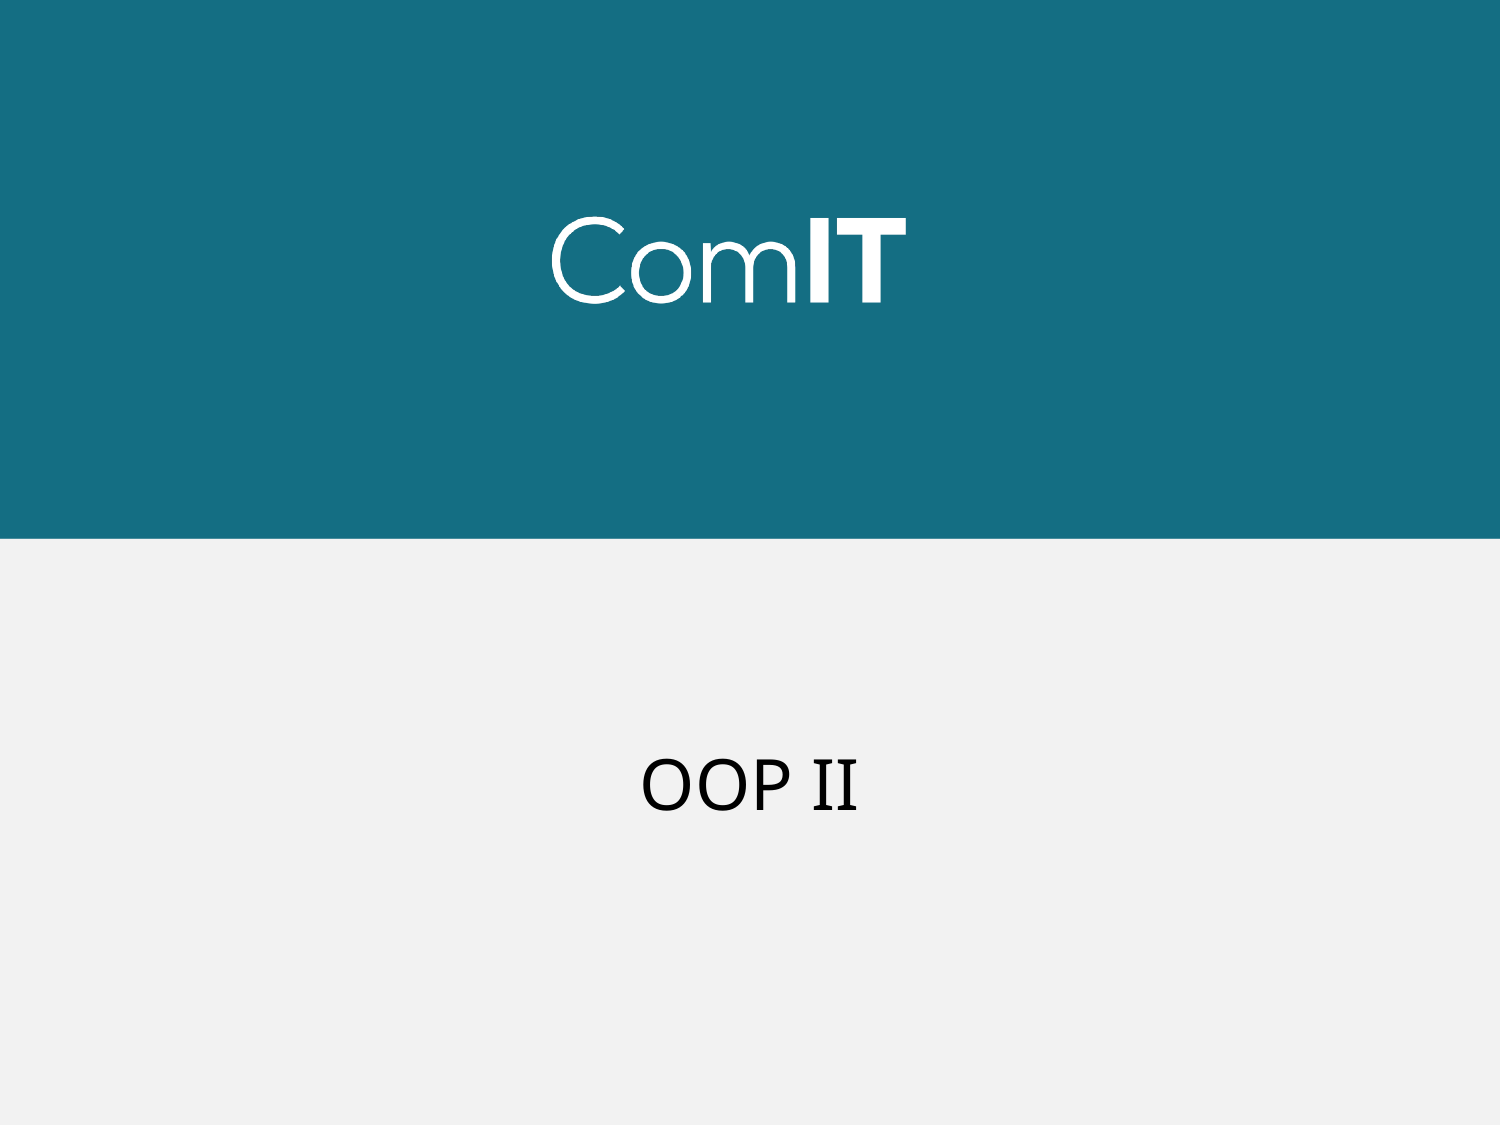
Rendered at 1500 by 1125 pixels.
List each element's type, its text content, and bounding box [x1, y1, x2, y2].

text_box Oop II [0, 538, 1500, 1125]
picture [542, 207, 916, 318]
